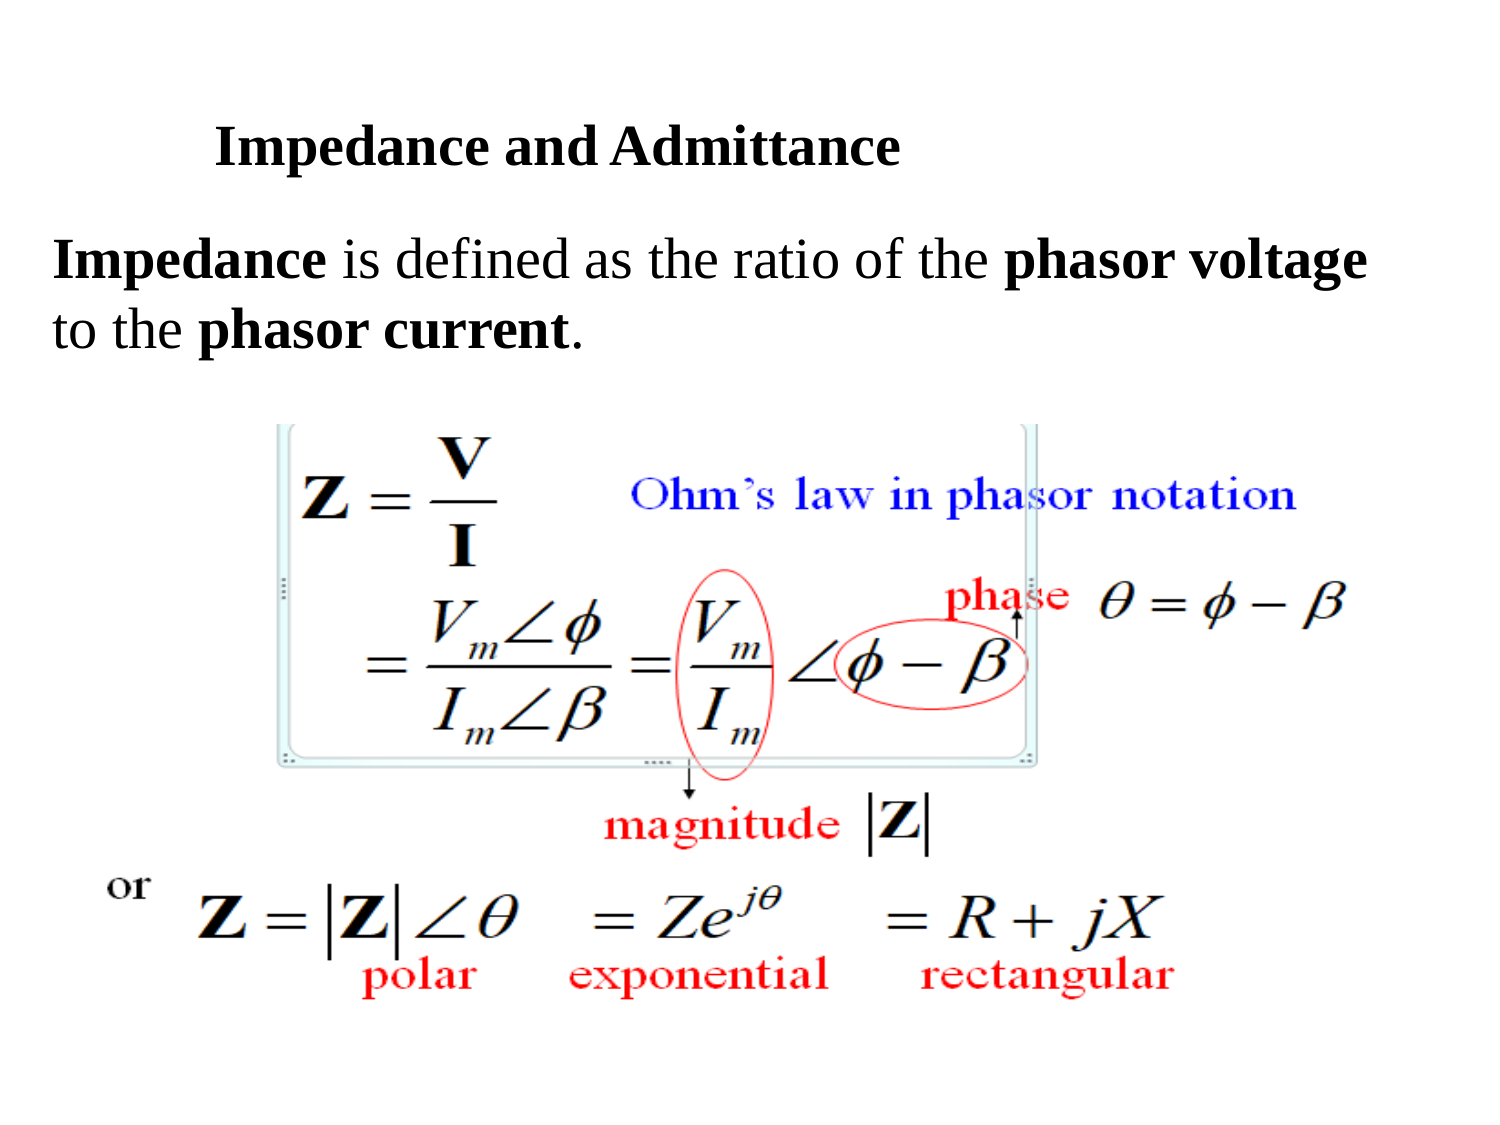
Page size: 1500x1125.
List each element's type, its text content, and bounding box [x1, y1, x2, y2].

picture [74, 424, 1376, 1026]
text_box Impedance and Admittance [199, 99, 989, 185]
text_box Impedance is defined as the ratio of the phasor voltage to the phasor current. [37, 212, 1425, 368]
